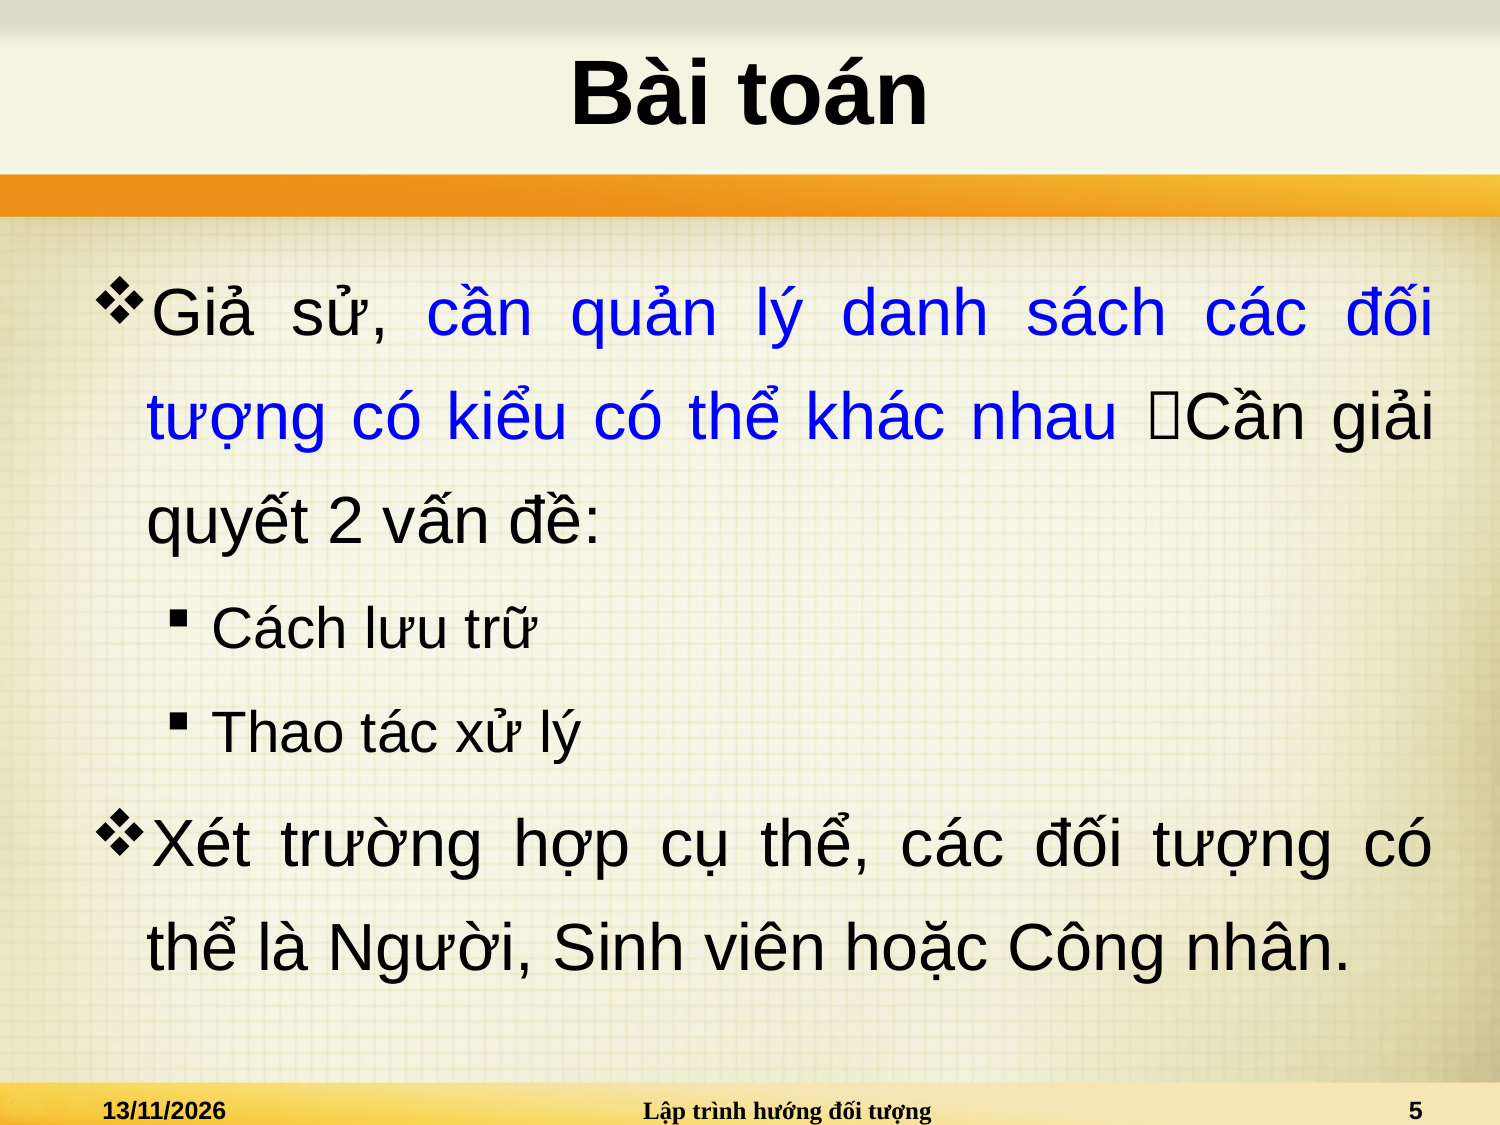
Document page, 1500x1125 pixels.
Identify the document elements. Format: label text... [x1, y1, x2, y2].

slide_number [87, 1087, 438, 1125]
title Bài toán [0, 0, 1500, 175]
footer Lập trình hướng đối tượng [549, 1087, 1025, 1125]
slide_number 5 [1087, 1087, 1438, 1125]
list Giả sử, cần quản lý danh sách các đối tượng có kiểu có thể khác nhau Cần giải quyết 2 vấn đề: Cách lưu trữ Thao tác xử lý Xét trường hợp cụ thể, các đối tượng có thể là Người, Sinh viên hoặc Công nhân. [75, 237, 1450, 1046]
picture [0, 175, 1500, 1125]
